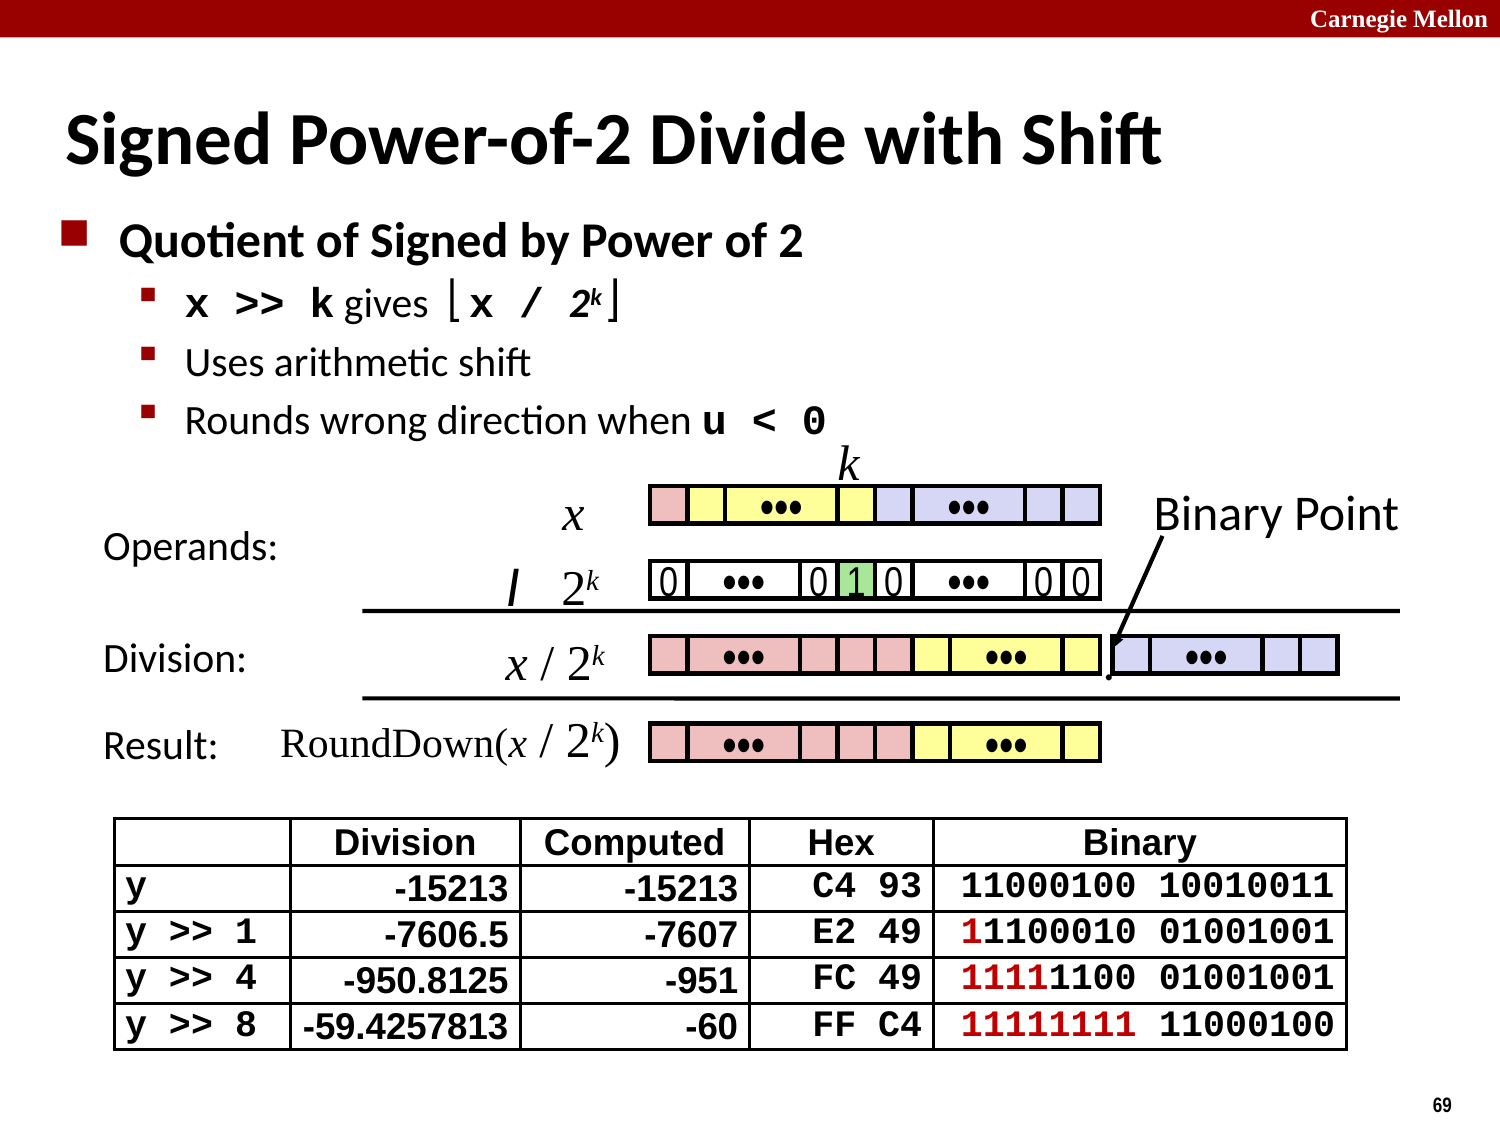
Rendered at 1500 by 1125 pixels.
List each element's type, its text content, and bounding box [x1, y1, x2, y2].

text_box [912, 723, 950, 761]
text_box [837, 723, 875, 761]
text_box 0 [800, 560, 837, 599]
text_box [800, 635, 837, 674]
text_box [112, 817, 1372, 1088]
list Quotient of Signed by Power of 2 x >> k gives  x / 2k  Uses arithmetic shift Rounds wrong direction when u < 0 [47, 199, 1411, 409]
text_box [837, 635, 875, 674]
text_box 0 [1062, 560, 1100, 599]
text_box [874, 485, 1101, 524]
text_box ••• [688, 635, 800, 674]
text_box Result: [88, 710, 234, 776]
text_box 0 [1025, 560, 1062, 599]
text_box ••• [950, 635, 1063, 674]
text_box [875, 635, 912, 674]
text_box [650, 635, 688, 674]
text_box Division: [88, 623, 273, 689]
text_box [1063, 723, 1100, 761]
text_box 0 [650, 560, 687, 599]
text_box x / 2k [490, 623, 620, 698]
text_box ••• [912, 560, 1025, 599]
text_box [650, 723, 688, 761]
text_box ••• [687, 560, 800, 599]
text_box [838, 499, 869, 524]
text_box [875, 723, 912, 761]
text_box 1 [837, 560, 875, 599]
text_box k [822, 423, 875, 499]
text_box ••• [688, 723, 800, 761]
text_box / [493, 548, 535, 623]
text_box [1063, 635, 1087, 674]
text_box . [1087, 623, 1131, 699]
text_box Binary Point [1138, 473, 1415, 549]
text_box RoundDown(x / 2k) [265, 699, 636, 775]
text_box x [547, 473, 600, 548]
text_box Operands: [88, 510, 294, 576]
text_box ••• [725, 485, 838, 524]
text_box 2k [546, 548, 614, 610]
text_box 2k [546, 611, 614, 623]
text_box [687, 485, 725, 524]
text_box [650, 485, 687, 524]
title Signed Power-of-2 Divide with Shift [49, 87, 1422, 182]
text_box [800, 723, 837, 761]
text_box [1112, 635, 1338, 674]
text_box 0 [875, 560, 912, 599]
text_box [912, 635, 950, 674]
text_box ••• [950, 723, 1063, 761]
